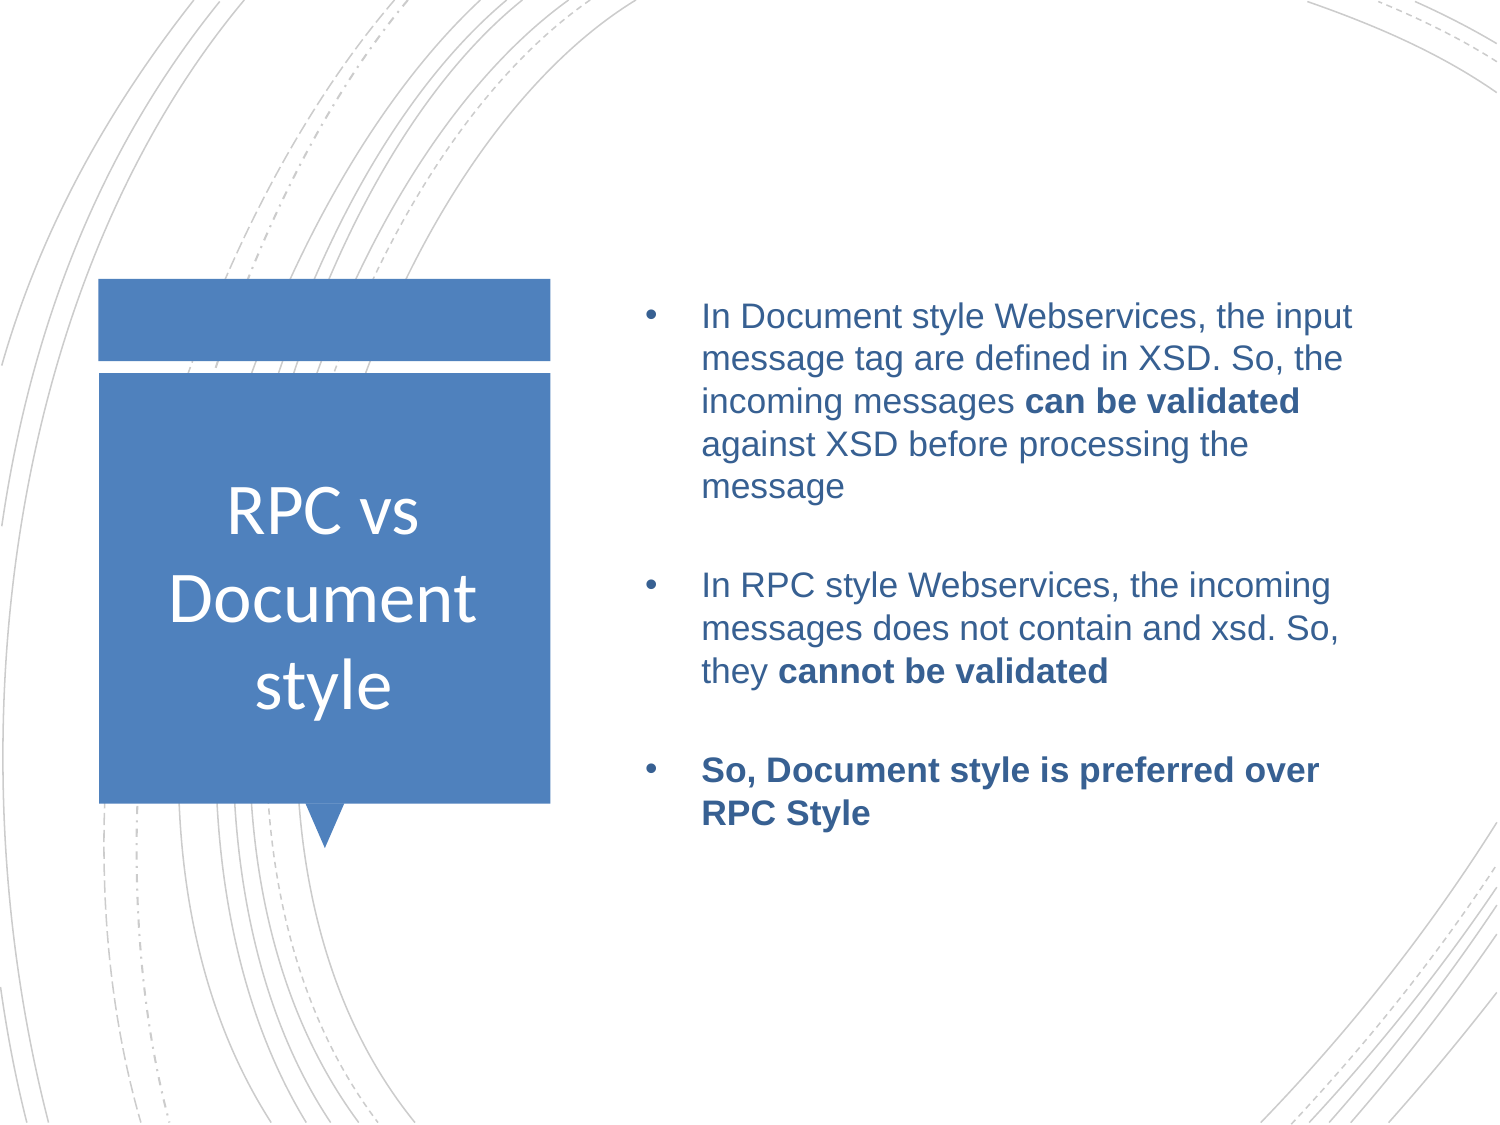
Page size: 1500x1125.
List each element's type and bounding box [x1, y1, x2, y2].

text_box [98, 278, 551, 849]
text_box [0, 0, 1498, 1125]
